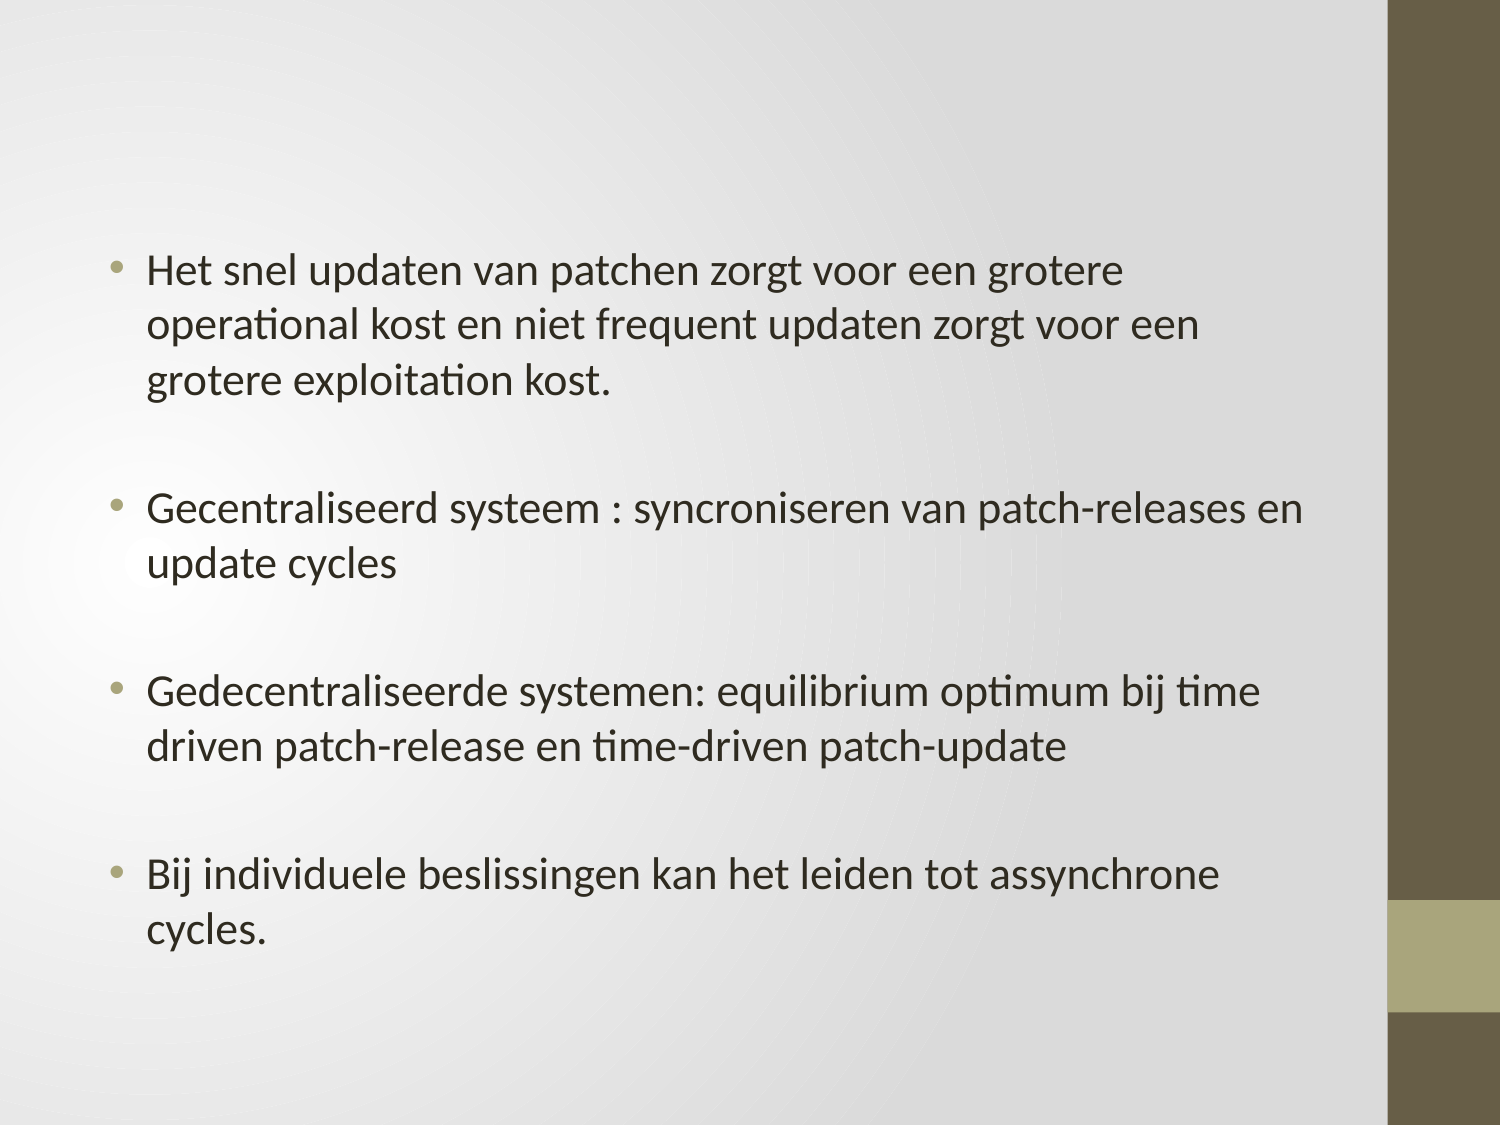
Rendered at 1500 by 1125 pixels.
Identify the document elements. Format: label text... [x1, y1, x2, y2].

list Het snel updaten van patchen zorgt voor een grotere operational kost en niet frequent updaten zorgt voor een grotere exploitation kost. Gecentraliseerd systeem : syncroniseren van patch-releases en update cycles Gedecentraliseerde systemen: equilibrium optimum bij time driven patch-release en time-driven patch-update Bij individuele beslissingen kan het leiden tot assynchrone cycles. [75, 231, 1325, 1050]
